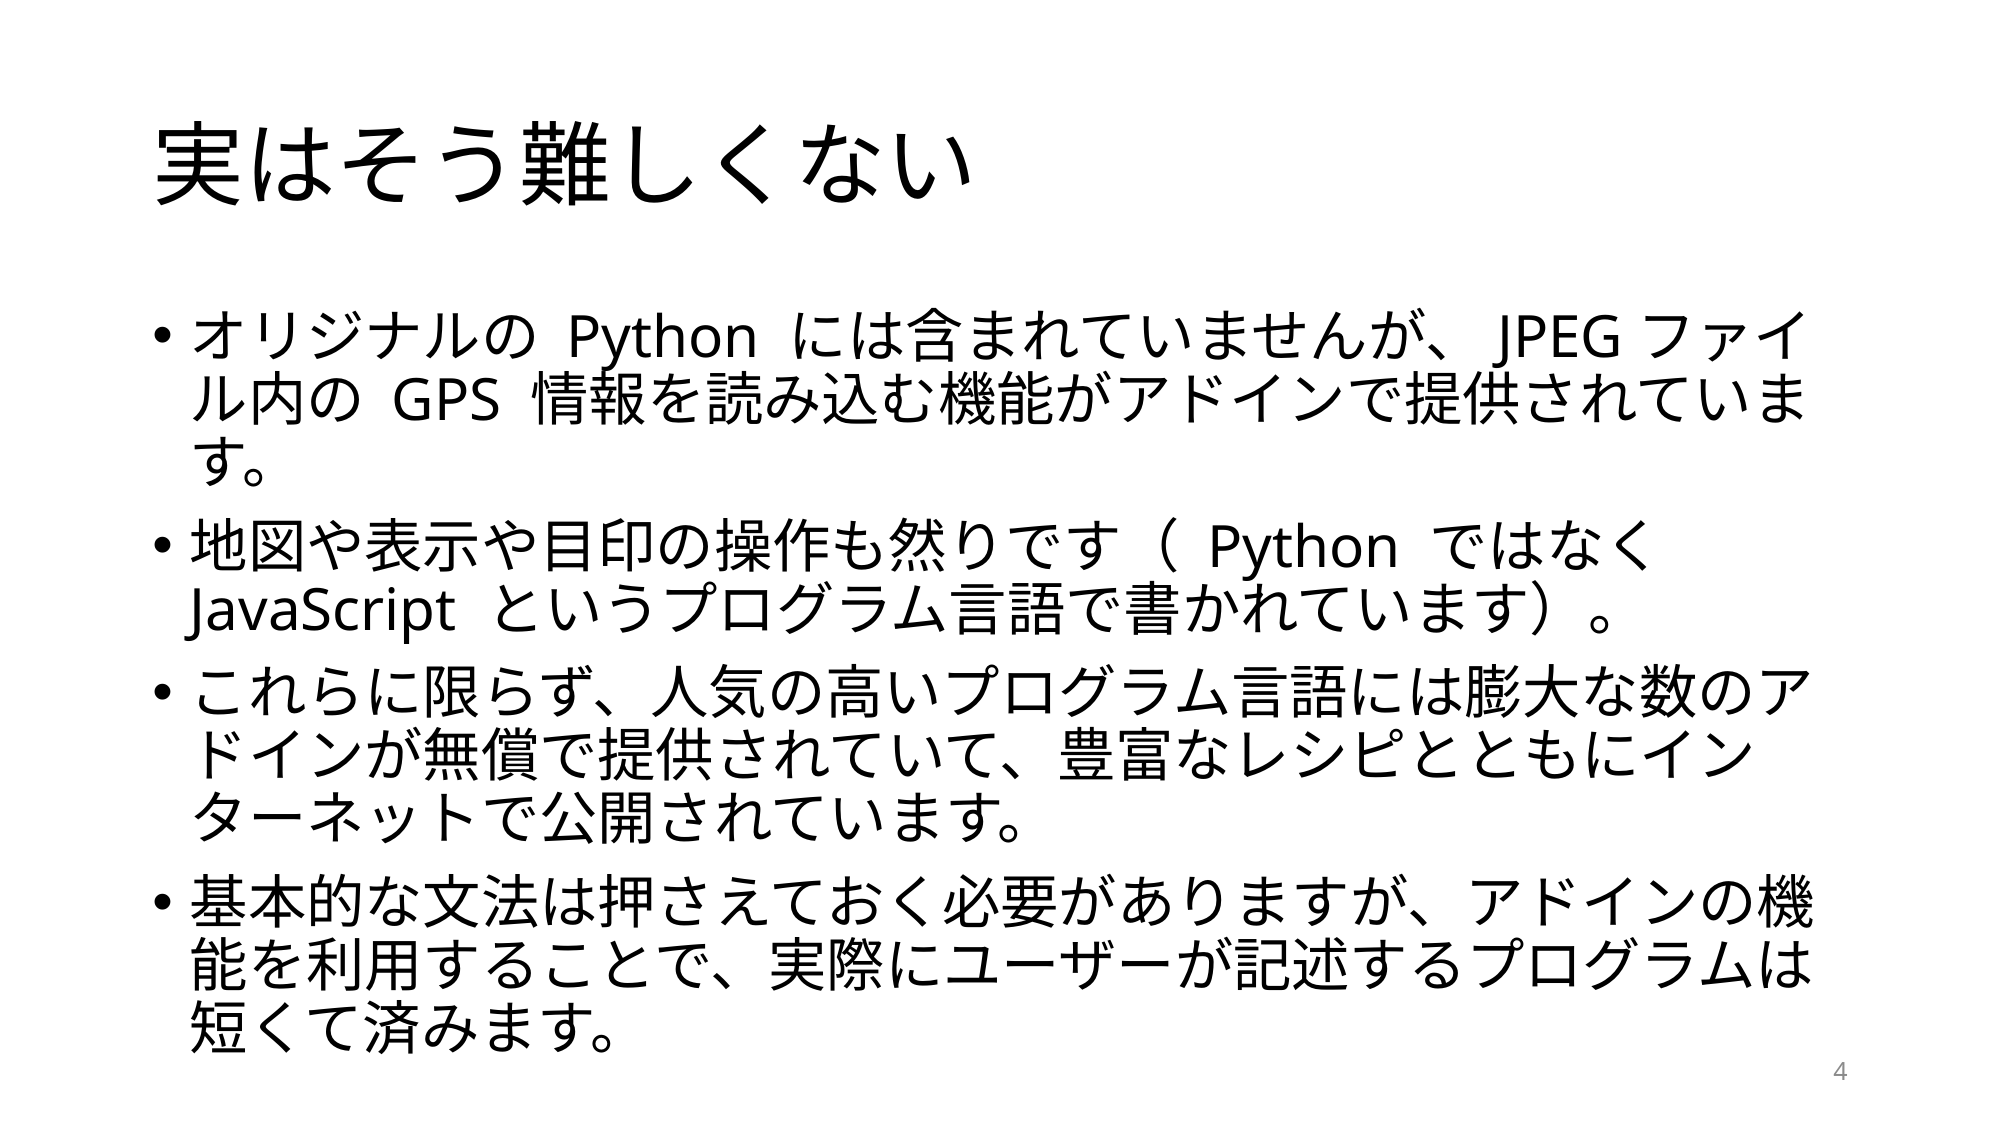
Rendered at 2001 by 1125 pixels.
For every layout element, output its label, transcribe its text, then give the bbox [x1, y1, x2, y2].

list オリジナルの Python には含まれていませんが、JPEGファイル内の GPS 情報を読み込む機能がアドインで提供されています。 地図や表示や目印の操作も然りです（ Python ではなく JavaScript というプログラム言語で書かれています）。 これらに限らず、人気の高いプログラム言語には膨大な数のアドインが無償で提供されていて、豊富なレシピとともにインターネットで公開されています。 基本的な文法は押さえておく必要がありますが、アドインの機能を利用することで、実際にユーザーが記述するプログラムは短くて済みます。 [137, 299, 1863, 1014]
slide_number 4 [1412, 1042, 1863, 1103]
title 実はそう難しくない [137, 59, 1863, 278]
